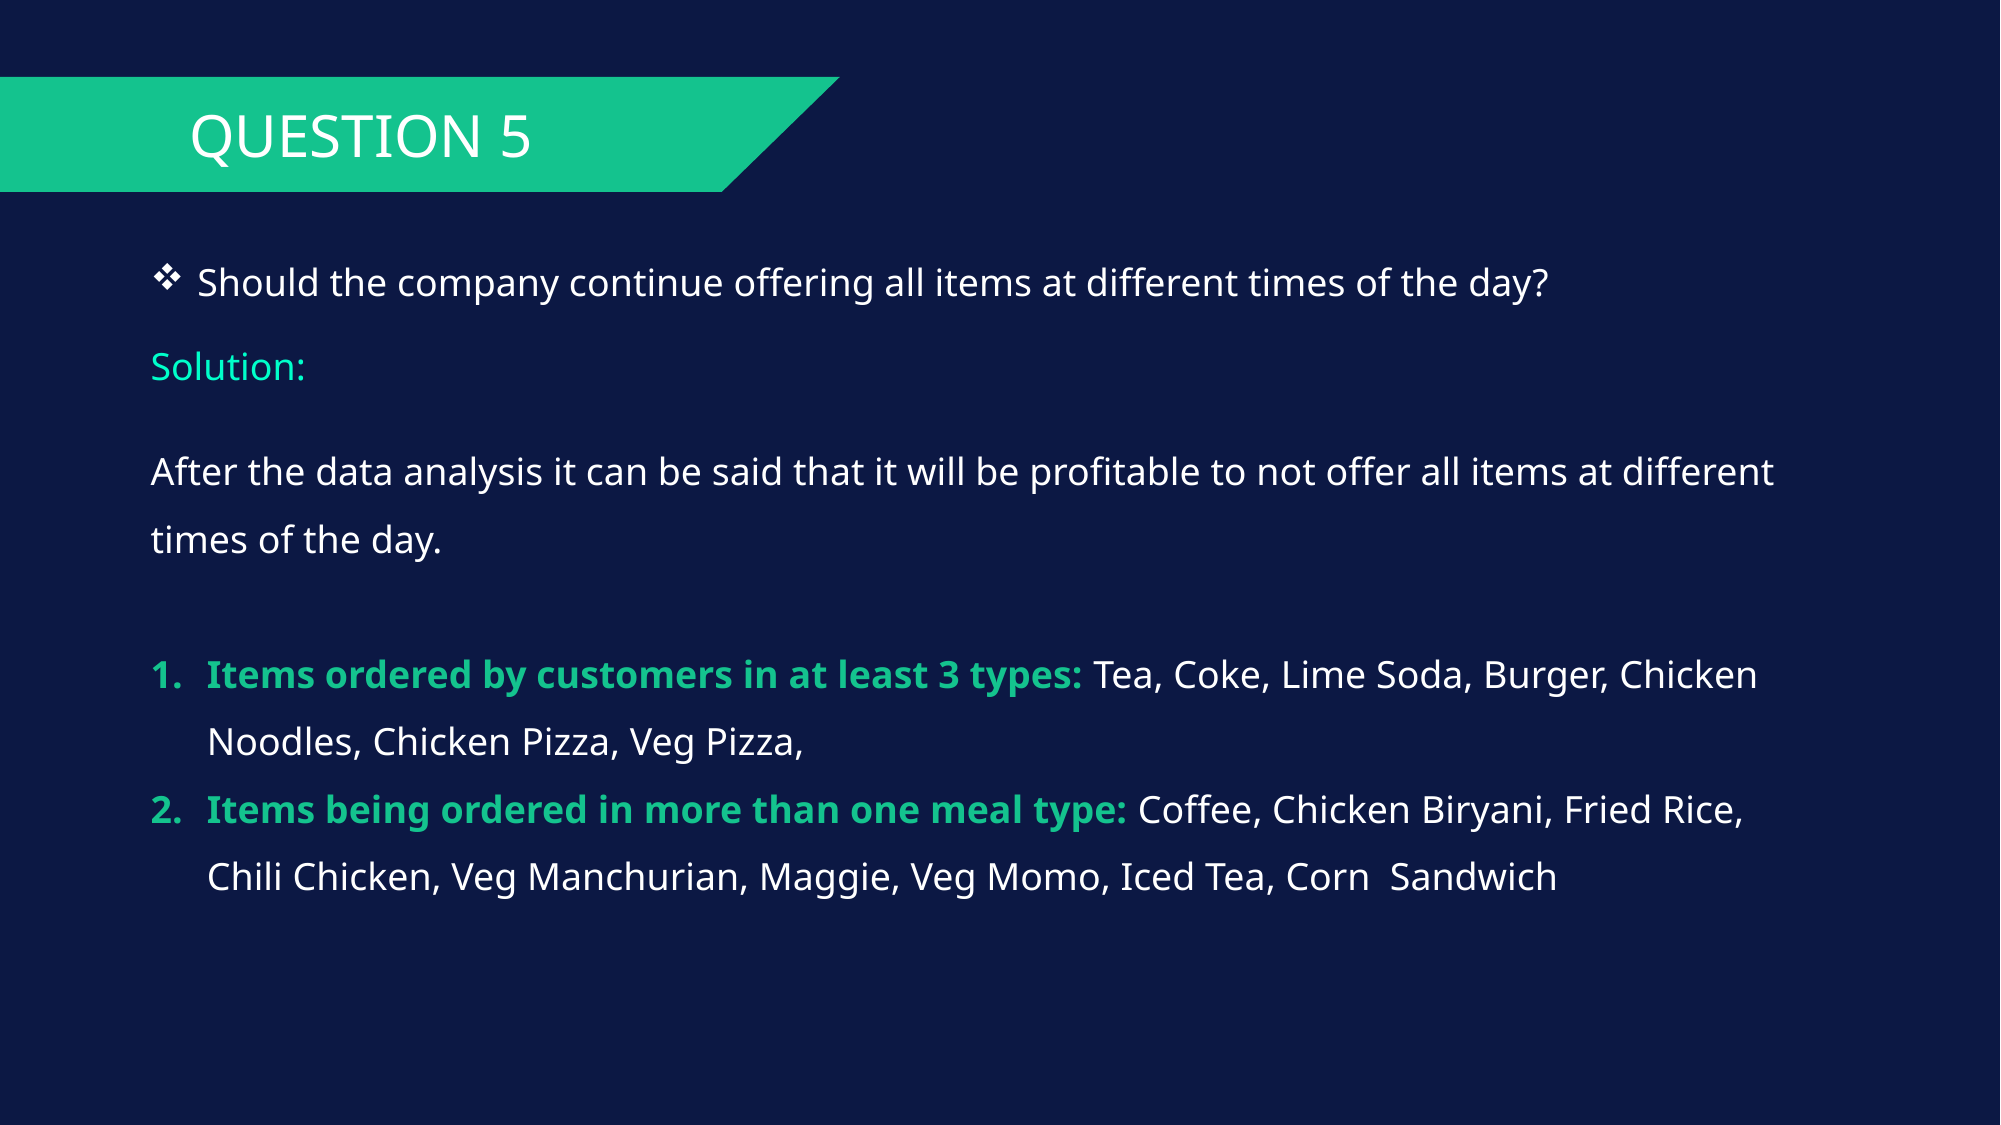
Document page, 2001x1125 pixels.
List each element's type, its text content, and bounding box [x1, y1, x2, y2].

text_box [0, 76, 840, 192]
text_box Solution: [135, 335, 448, 395]
text_box Should the company continue offering all items at different times of the day? [135, 228, 1841, 312]
text_box After the data analysis it can be said that it will be profitable to not offer all items at different times of the day. Items ordered by customers in at least 3 types: Tea, Coke, Lime Soda, Burger, Chicken Noodles, Chicken Pizza, Veg Pizza, Items being ordered in more than one meal type: Coffee, Chicken Biryani, Fried Rice, Chili Chicken, Veg Manchurian, Maggie, Veg Momo, Iced Tea, Corn Sandwich [135, 418, 1841, 906]
